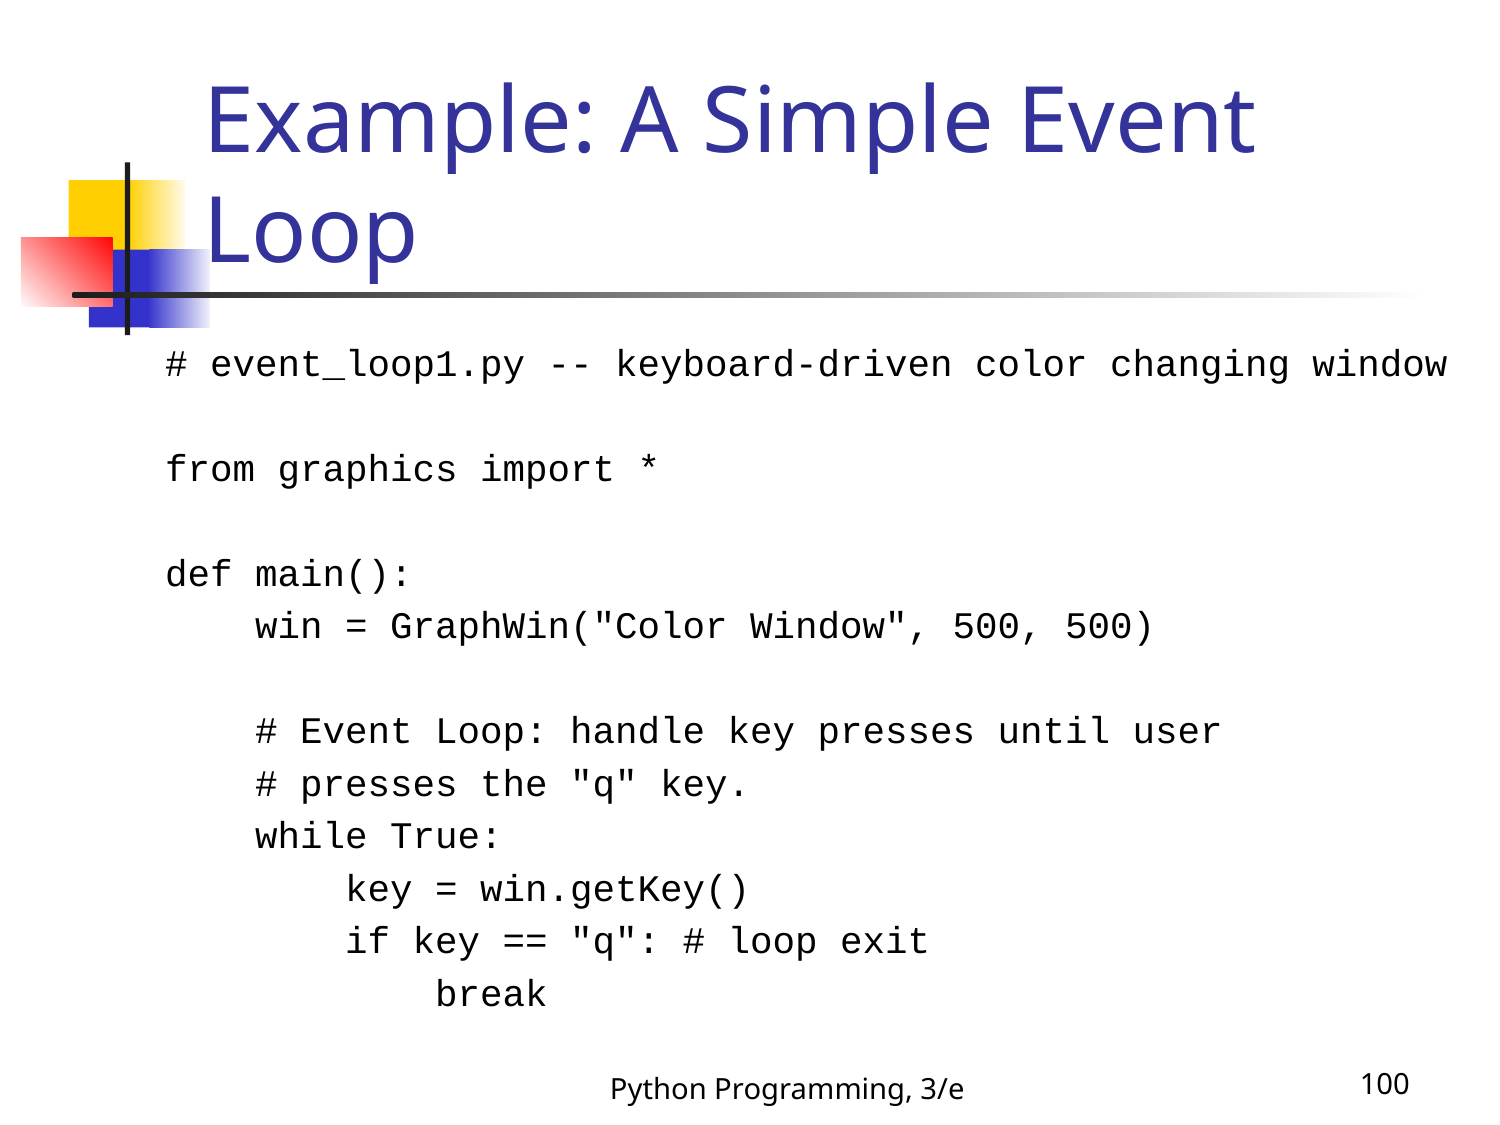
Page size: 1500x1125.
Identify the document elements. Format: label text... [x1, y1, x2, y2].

list # event_loop1.py -- keyboard-driven color changing window from graphics import * def main(): win = GraphWin("Color Window", 500, 500) # Event Loop: handle key presses until user # presses the "q" key. while True: key = win.getKey() if key == "q": # loop exit break [150, 331, 1469, 1006]
slide_number 100 [1112, 1037, 1426, 1113]
title Example: A Simple Event Loop [188, 101, 1468, 289]
footer Python Programming, 3/e [549, 1037, 1026, 1113]
